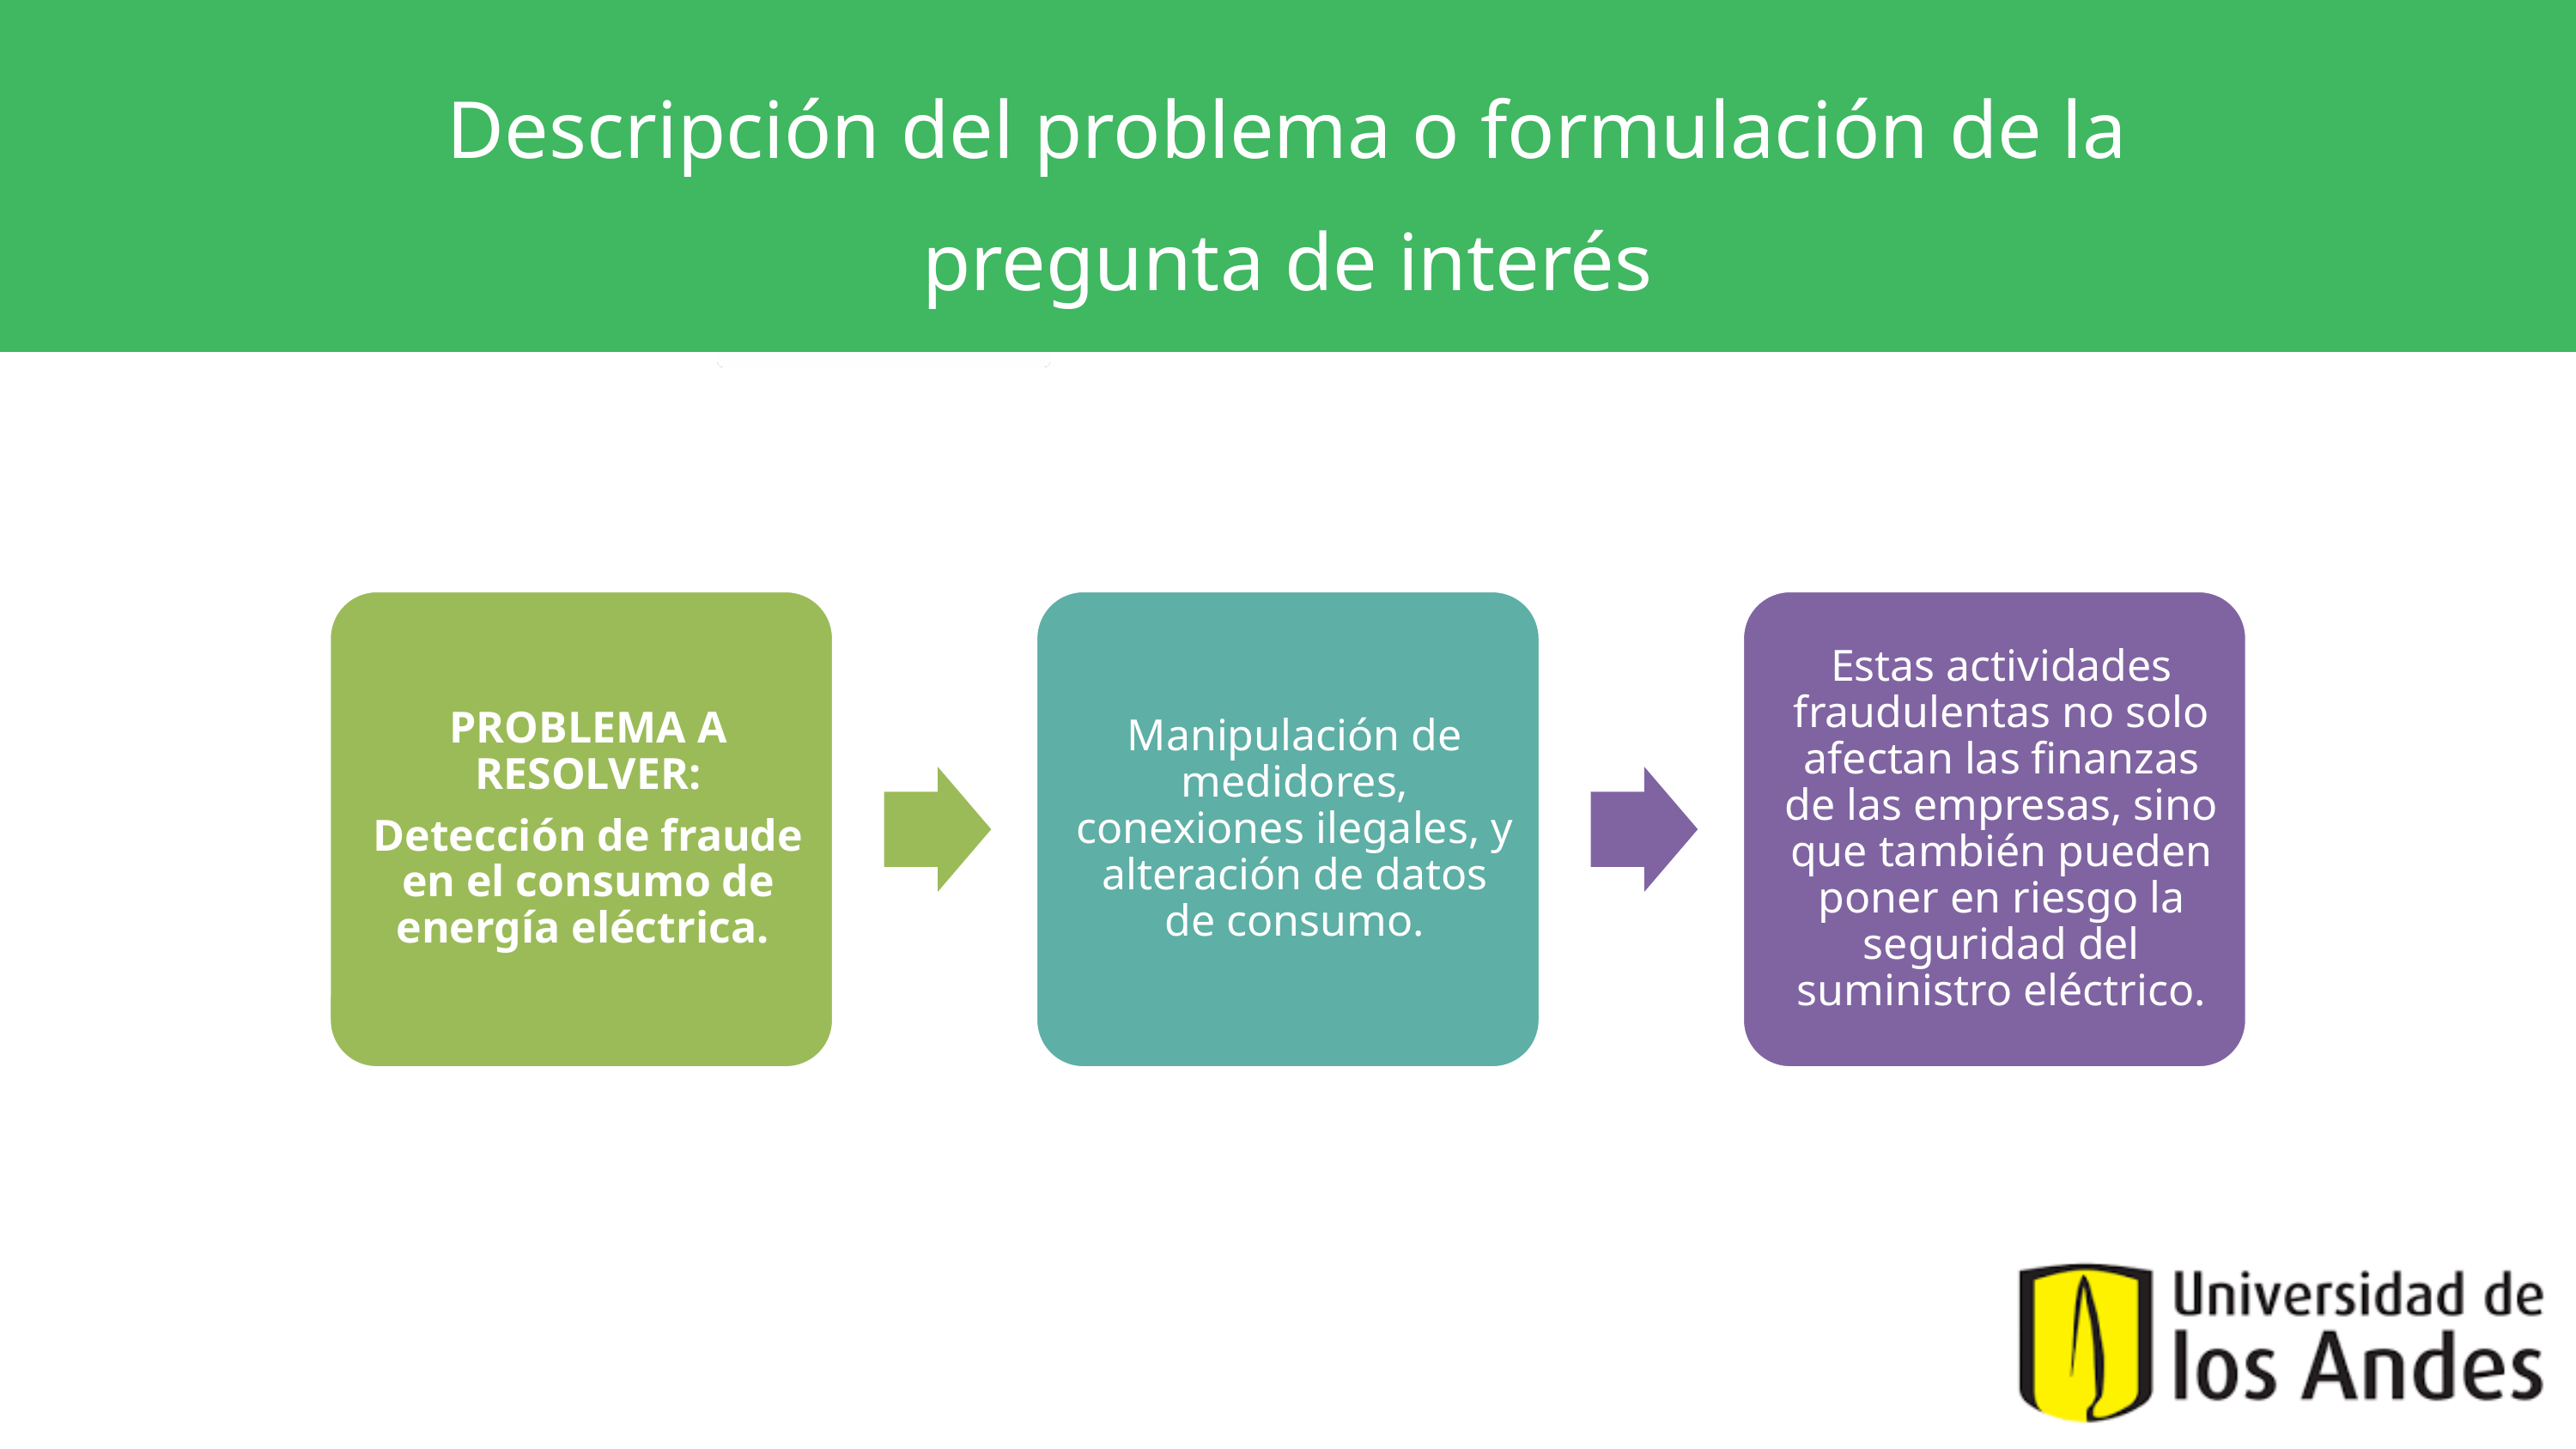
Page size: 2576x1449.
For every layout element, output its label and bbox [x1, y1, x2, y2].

text_box [717, 361, 1050, 367]
text_box [1995, 1217, 2576, 1449]
text_box [0, 0, 2576, 352]
text_box [326, 509, 2249, 1149]
